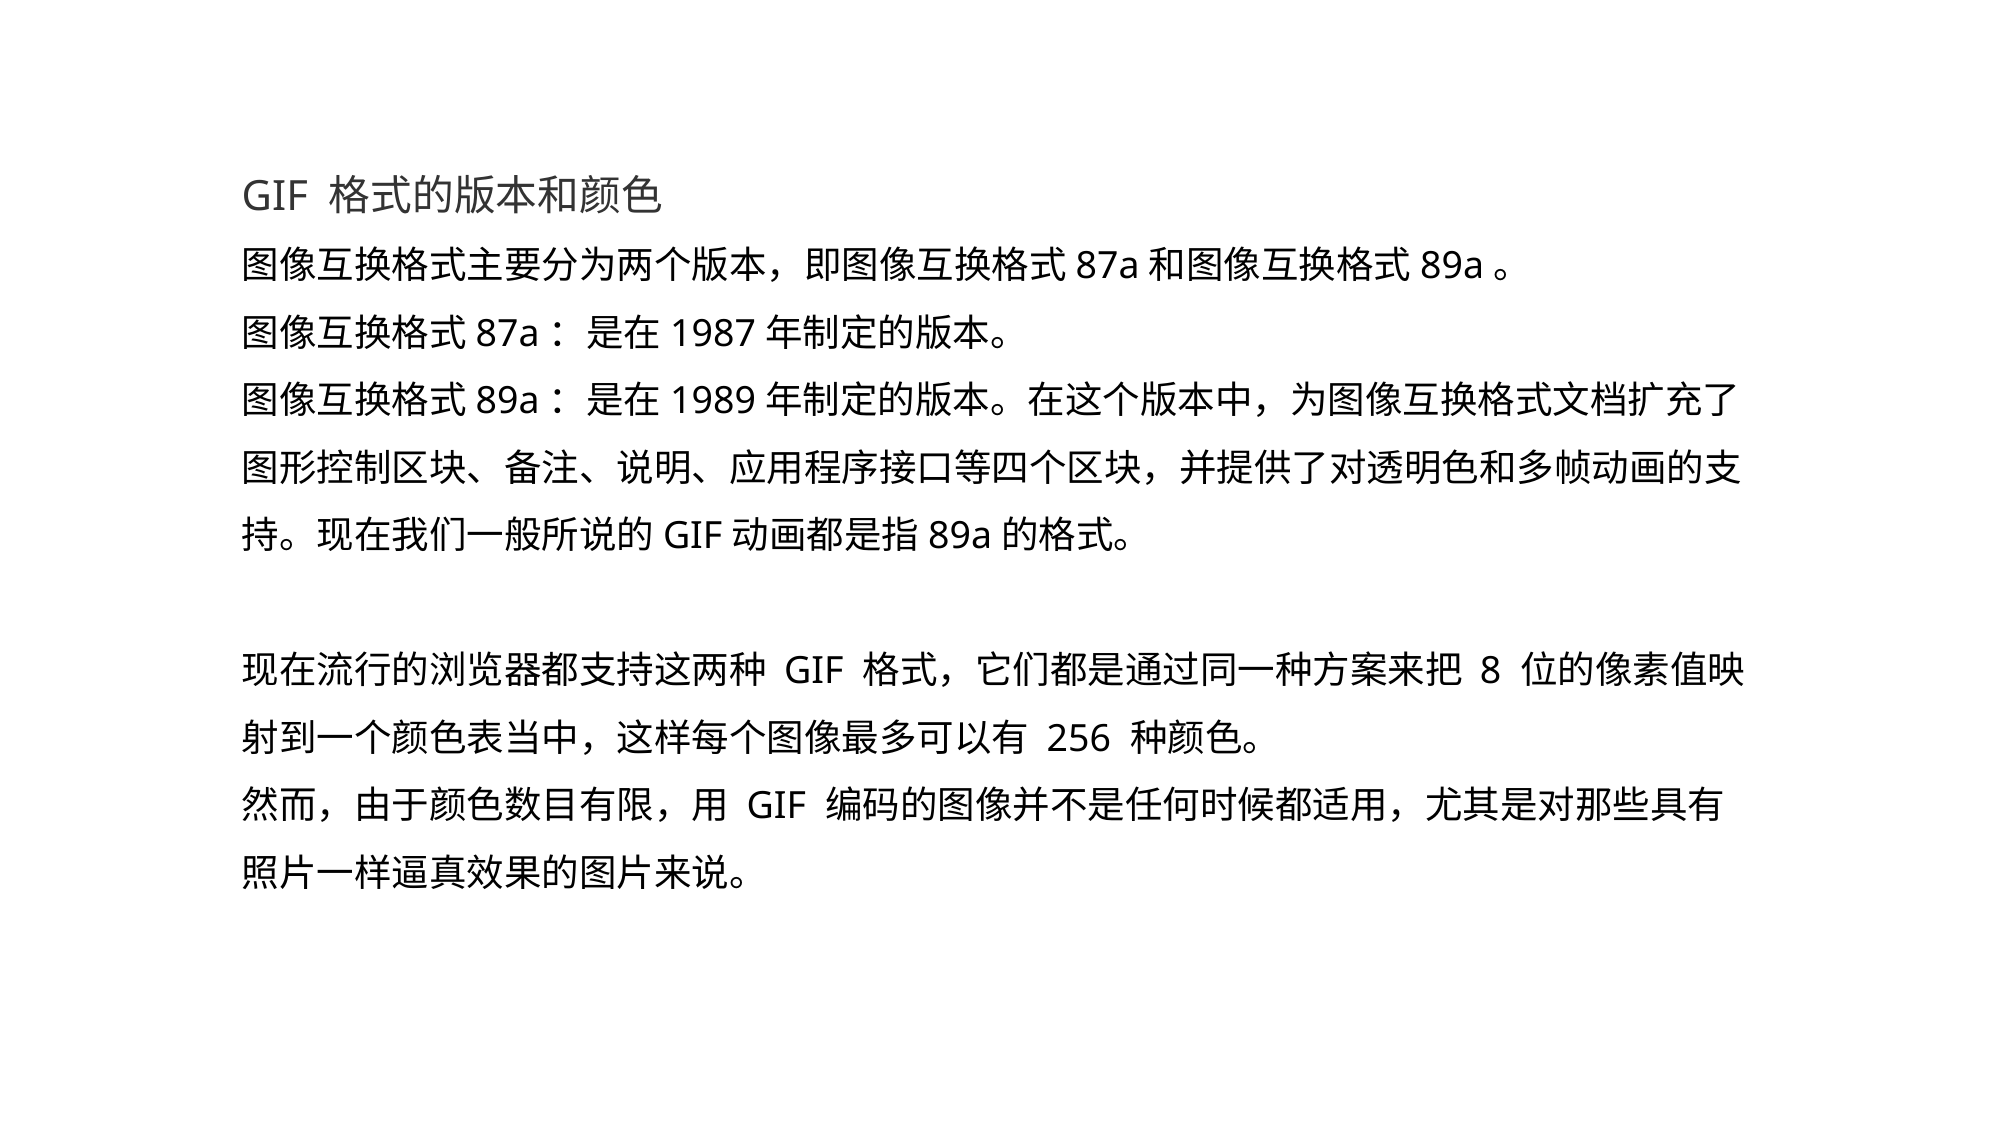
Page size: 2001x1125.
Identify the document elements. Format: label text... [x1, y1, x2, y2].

text_box GIF 格式的版本和颜色 图像互换格式主要分为两个版本，即图像互换格式87a和图像互换格式89a。 图像互换格式87a：是在1987年制定的版本。 图像互换格式89a：是在1989年制定的版本。在这个版本中，为图像互换格式文档扩充了图形控制区块、备注、说明、应用程序接口等四个区块，并提供了对透明色和多帧动画的支持。现在我们一般所说的GIF动画都是指89a的格式。 现在流行的浏览器都支持这两种 GIF 格式，它们都是通过同一种方案来把 8 位的像素值映射到一个颜色表当中，这样每个图像最多可以有 256 种颜色。 然而，由于颜色数目有限，用 GIF 编码的图像并不是任何时候都适用，尤其是对那些具有照片一样逼真效果的图片来说。 [226, 136, 1774, 902]
